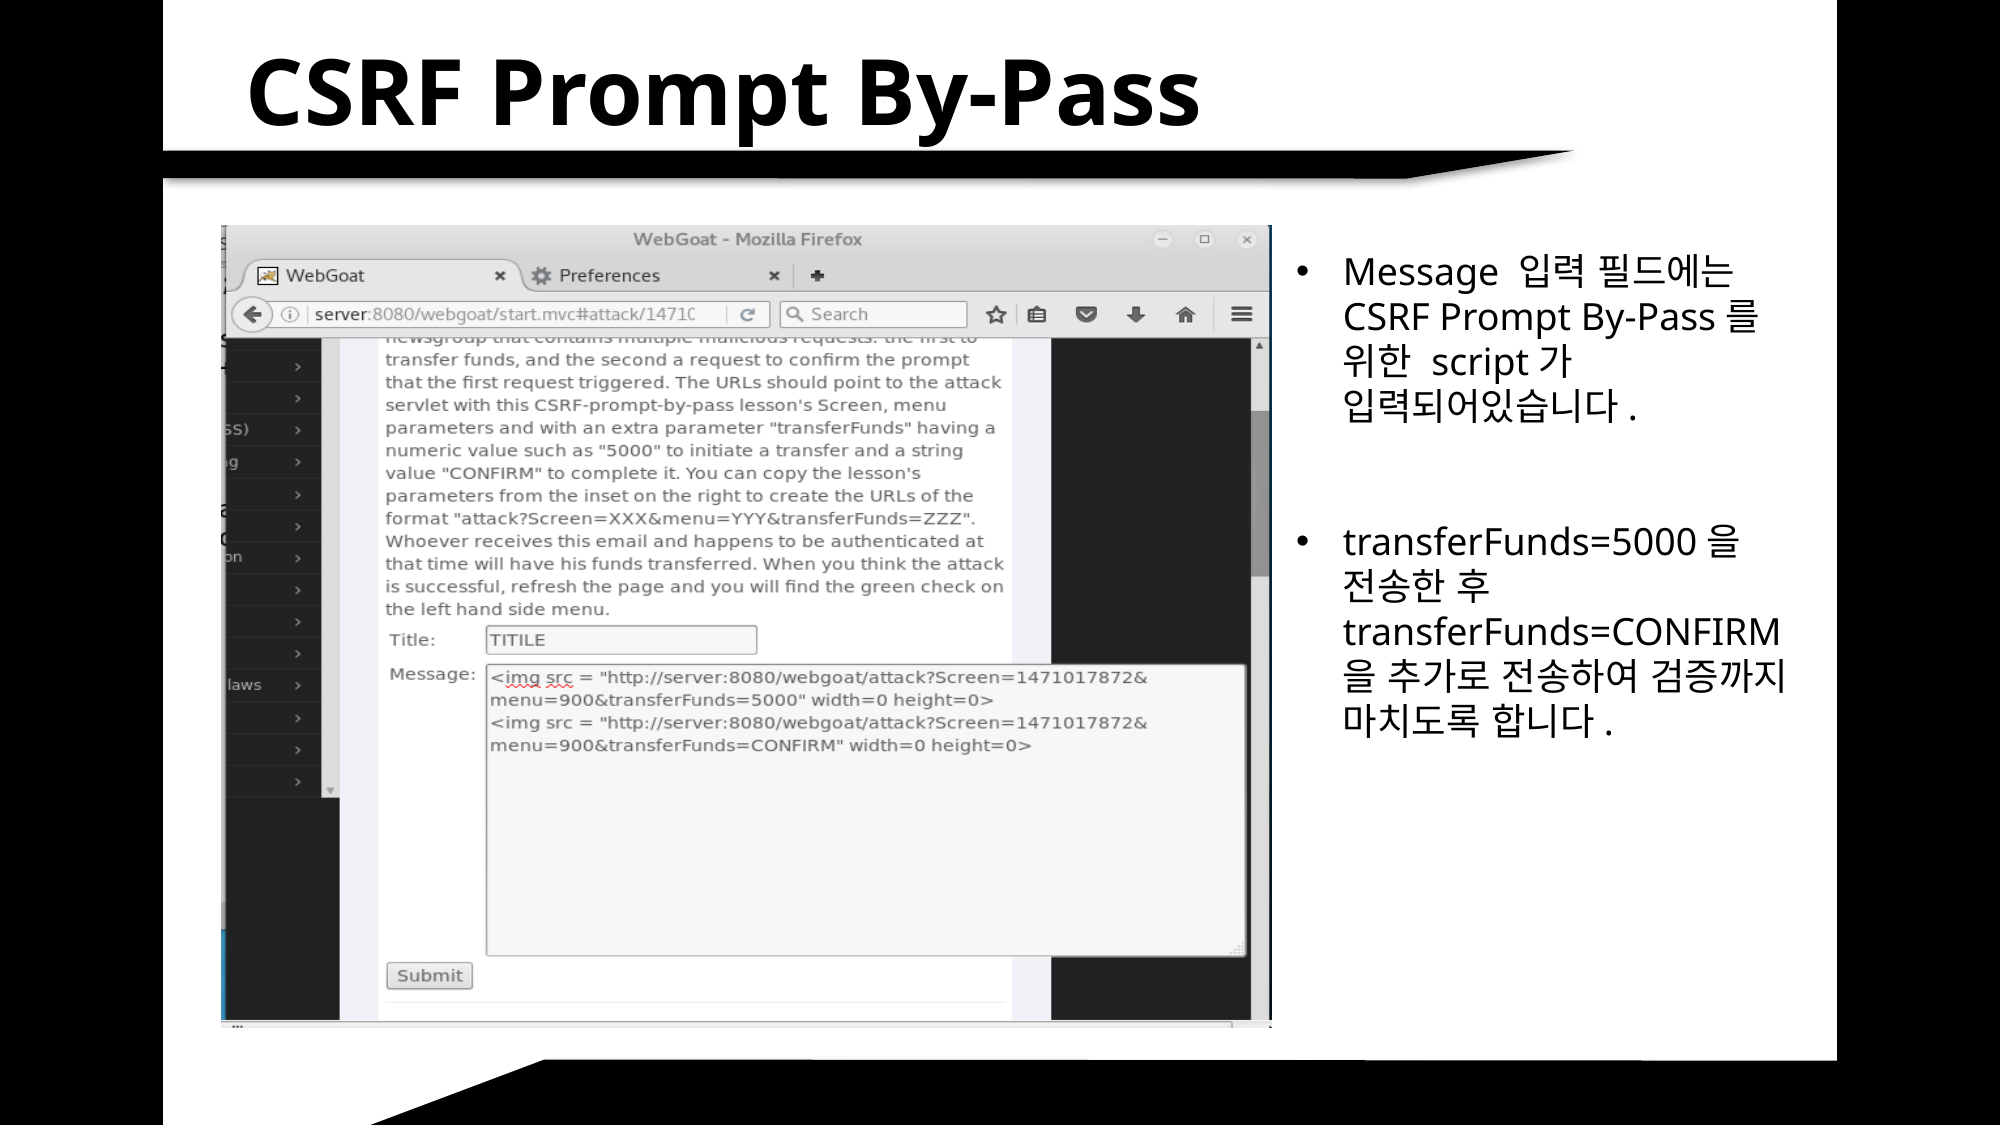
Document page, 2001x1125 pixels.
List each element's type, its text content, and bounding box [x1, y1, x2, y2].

text_box Message 입력 필드에는 CSRF Prompt By-Pass를 위한 script가 입력되어있습니다. transferFunds=5000을 전송한 후 transferFunds=CONFIRM을 추가로 전송하여 검증까지 마치도록 합니다. [1281, 240, 1810, 751]
text_box [367, 1058, 1837, 1125]
text_box CSRF Prompt By-Pass [230, 38, 1581, 151]
picture [221, 225, 1272, 1028]
text_box [0, 0, 163, 1125]
text_box [163, 149, 1574, 180]
text_box [1837, 0, 2000, 1125]
